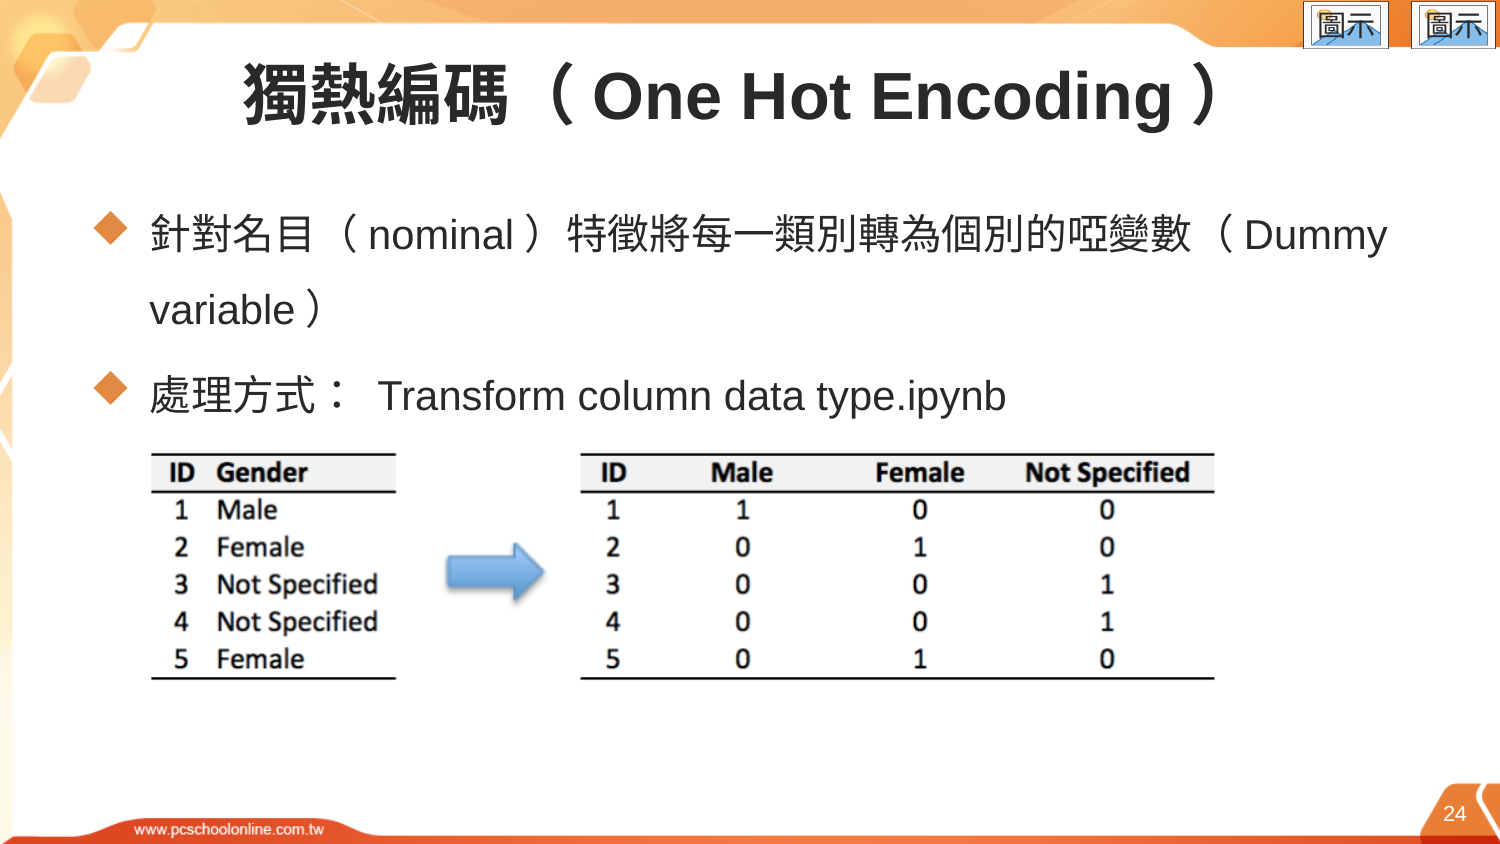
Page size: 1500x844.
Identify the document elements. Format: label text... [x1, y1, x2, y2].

list 針對名目（nominal）特徵將每一類別轉為個別的啞變數（Dummy variable） 處理方式： Transform column data type.ipynb [75, 175, 1425, 789]
slide_number 24 [1422, 790, 1488, 836]
picture [0, 0, 1500, 844]
title 獨熱編碼（One Hot Encoding） [75, 46, 1425, 163]
